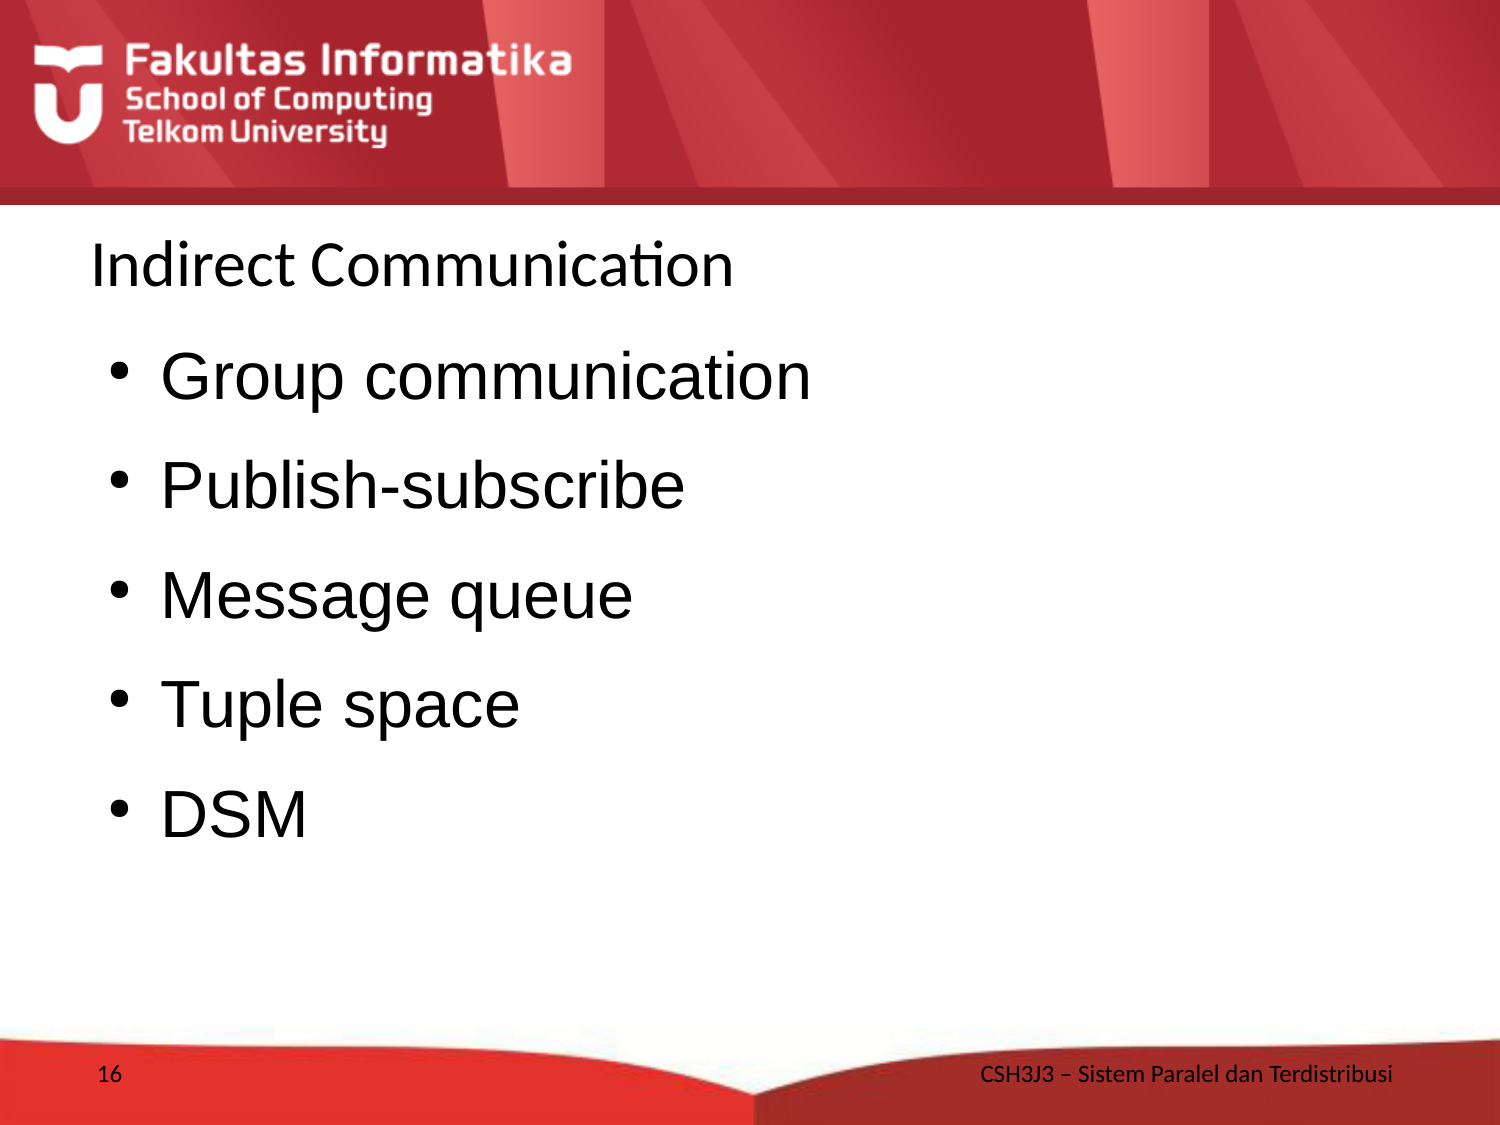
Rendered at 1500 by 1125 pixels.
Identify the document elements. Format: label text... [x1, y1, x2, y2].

footer CSH3J3 – Sistem Paralel dan Terdistribusi [950, 1042, 1425, 1103]
title Indirect Communication [75, 212, 1425, 308]
picture [0, 1024, 1500, 1125]
list Group communication Publish-subscribe Message queue Tuple space DSM [75, 324, 1425, 1005]
picture [0, 0, 1500, 205]
slide_number 16 [75, 1042, 138, 1103]
